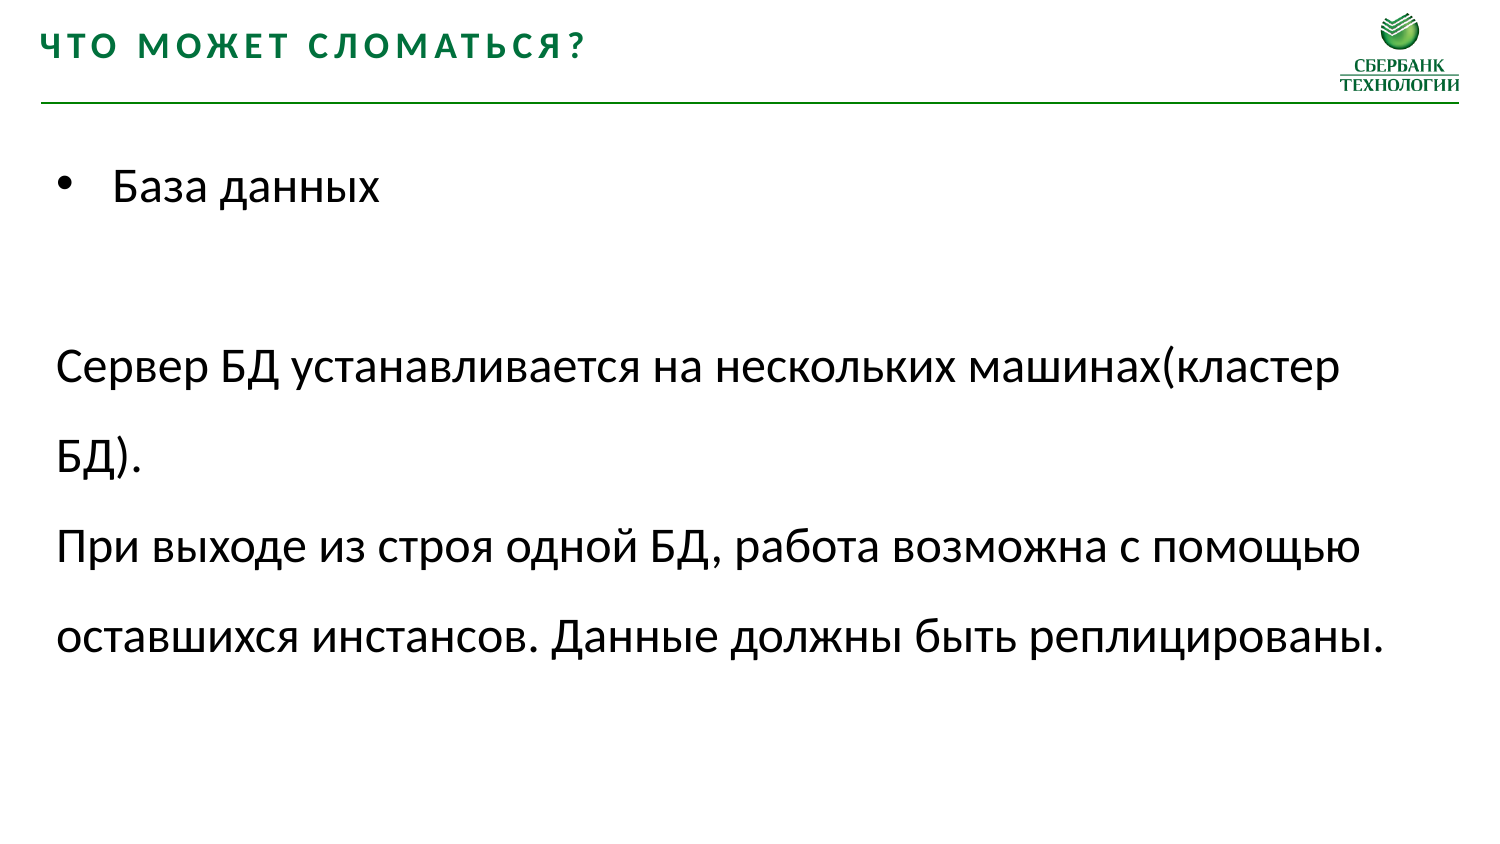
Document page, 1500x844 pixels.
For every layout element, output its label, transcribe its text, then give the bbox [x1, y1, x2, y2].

text_box База данных Сервер БД устанавливается на нескольких машинах(кластер БД). При выходе из строя одной БД, работа возможна с помощью оставшихся инстансов. Данные должны быть реплицированы. [41, 114, 1447, 760]
list Что может сломаться? [39, 13, 1115, 67]
picture [1340, 13, 1459, 91]
